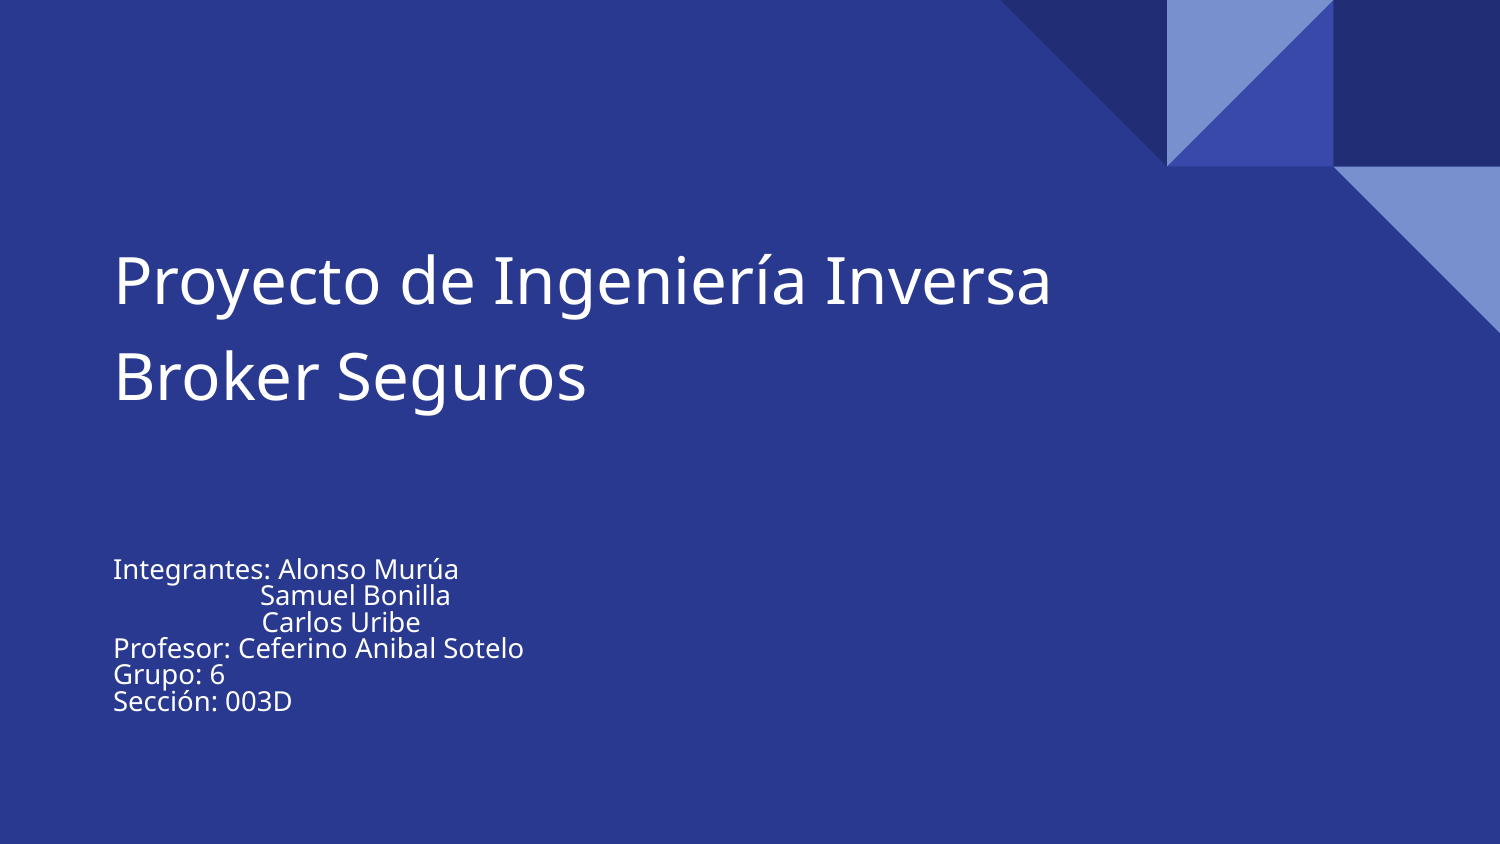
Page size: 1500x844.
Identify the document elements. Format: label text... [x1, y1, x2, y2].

subtitle Integrantes: Alonso Murúa Samuel Bonilla Carlos Uribe Profesor: Ceferino Anibal Sotelo Grupo: 6 Sección: 003D [98, 543, 541, 729]
title Proyecto de Ingeniería Inversa Broker Seguros [98, 291, 1447, 429]
